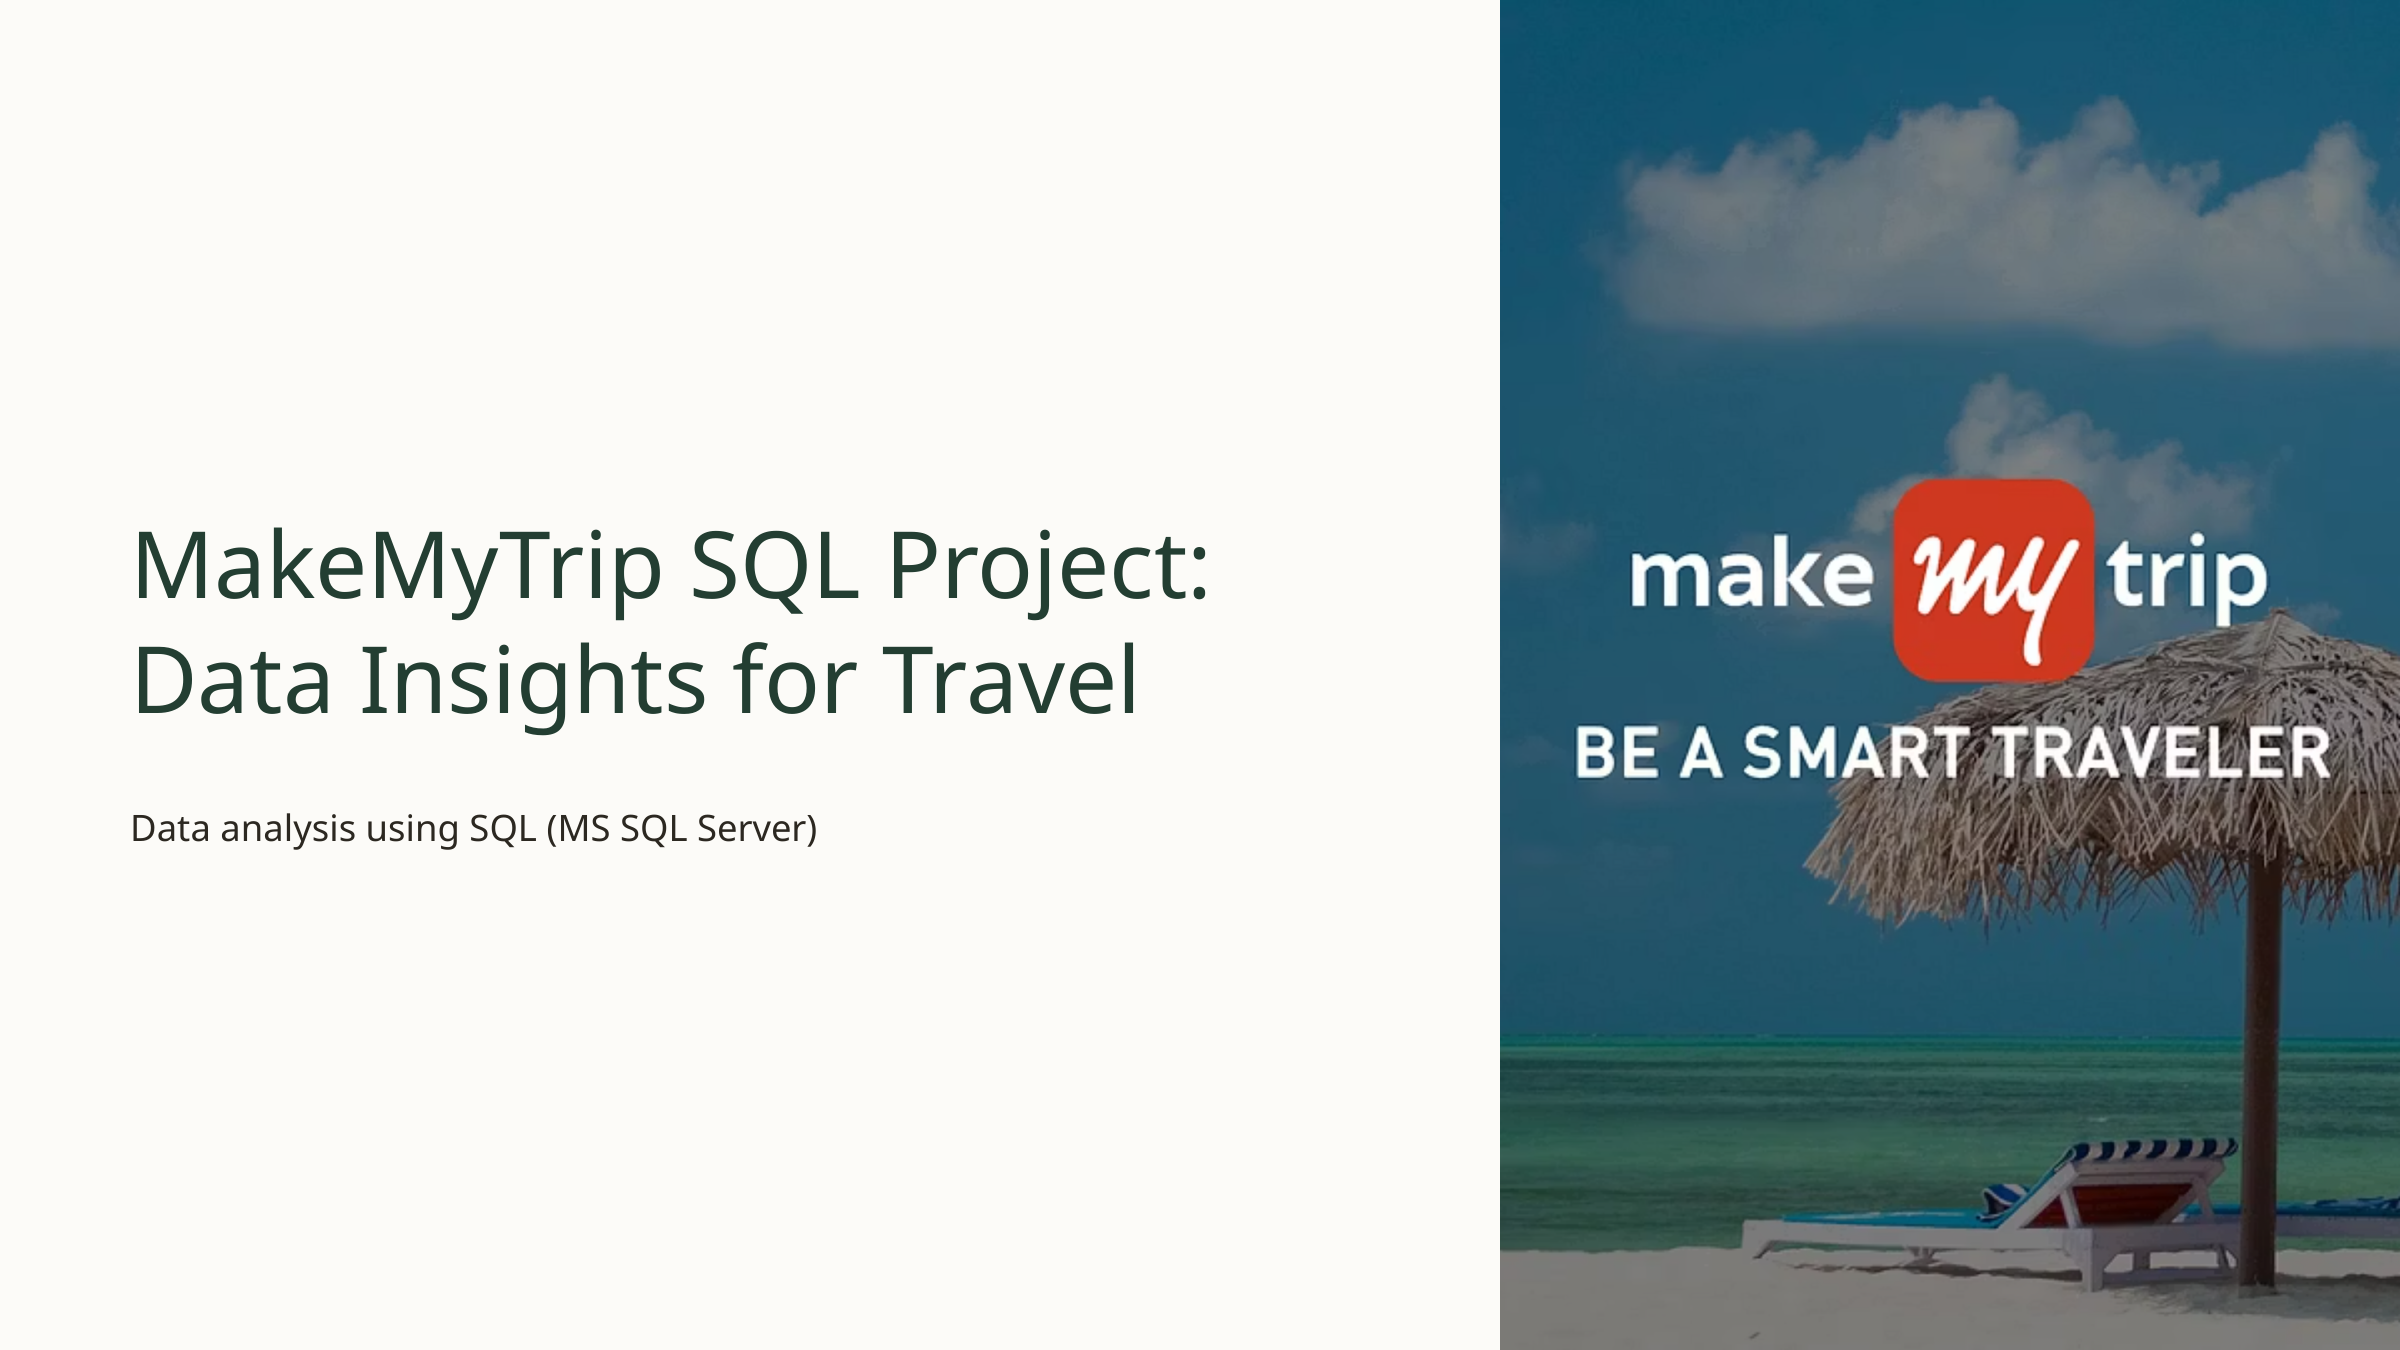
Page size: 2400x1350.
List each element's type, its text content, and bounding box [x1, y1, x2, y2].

picture [1499, 0, 2400, 1350]
text_box MakeMyTrip SQL Project: Data Insights for Travel [130, 501, 1370, 734]
text_box Data analysis using SQL (MS SQL Server) [130, 789, 1370, 849]
